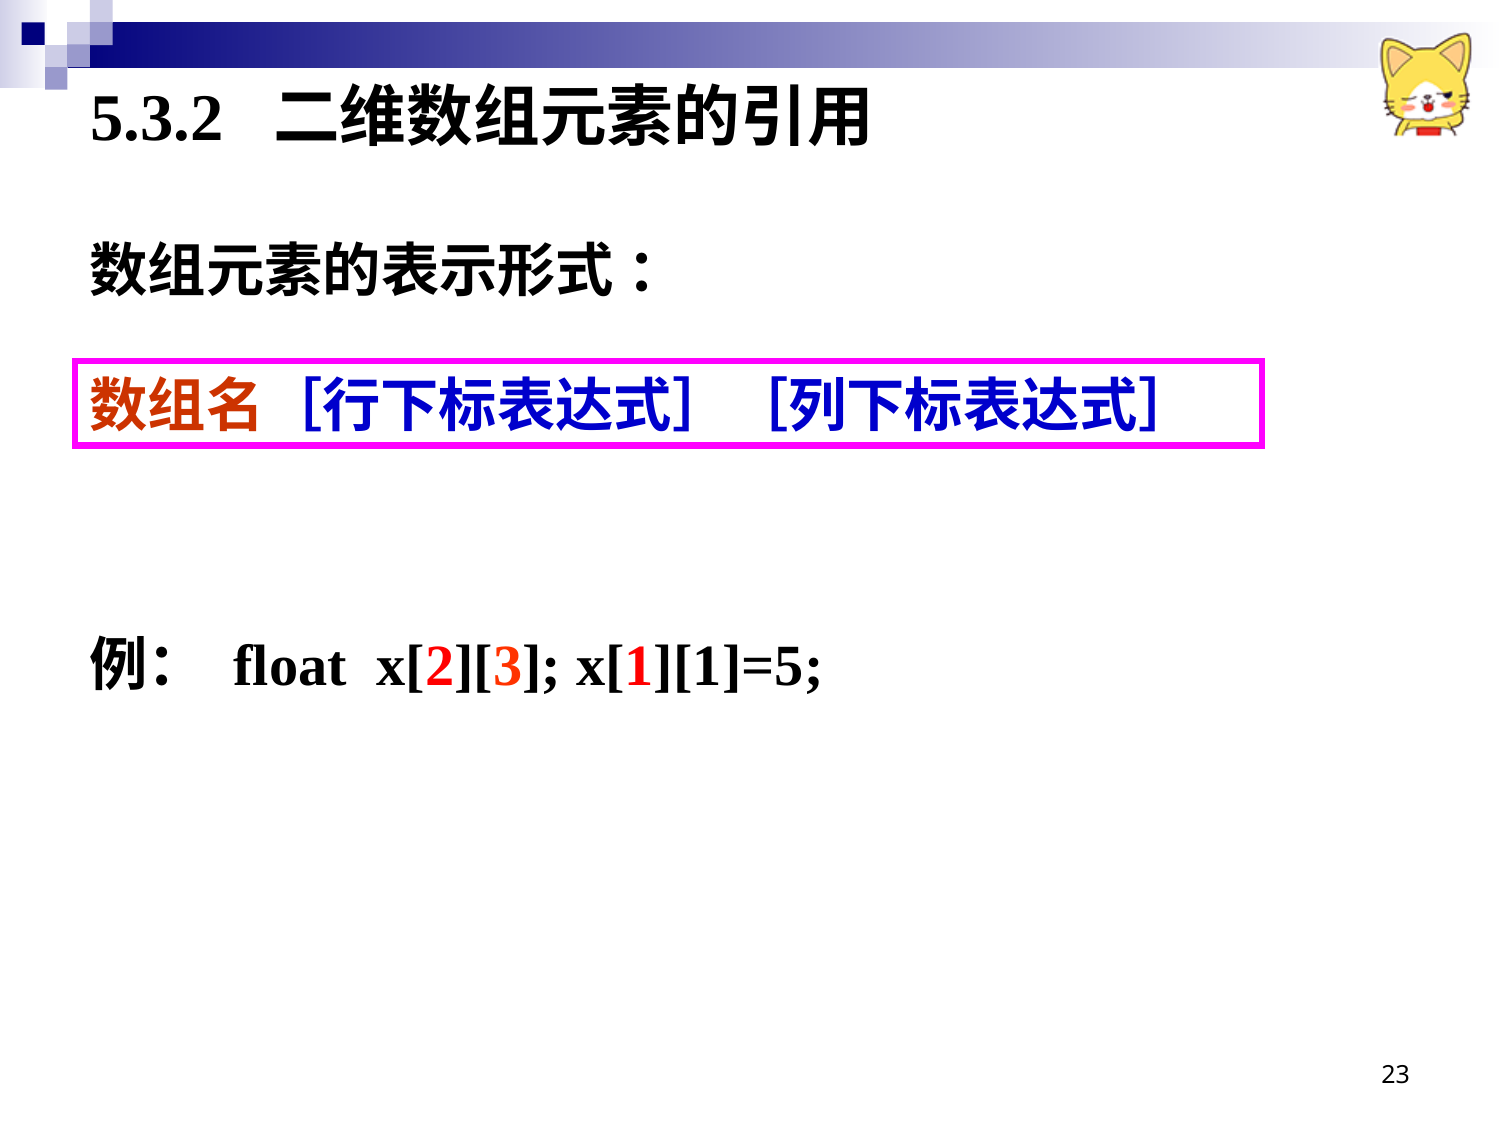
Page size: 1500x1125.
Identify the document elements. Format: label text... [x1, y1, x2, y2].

picture [1366, 13, 1492, 140]
text_box 数组名［行下标表达式］［列下标表达式］ [74, 360, 1263, 446]
text_box 例： float x[2][3]; x[1][1]=5; [74, 619, 1500, 775]
title 5.3.2 二维数组元素的引用 [75, 65, 1425, 269]
text_box 数组元素的表示形式 ： [74, 225, 978, 311]
slide_number 23 [1074, 1025, 1425, 1100]
